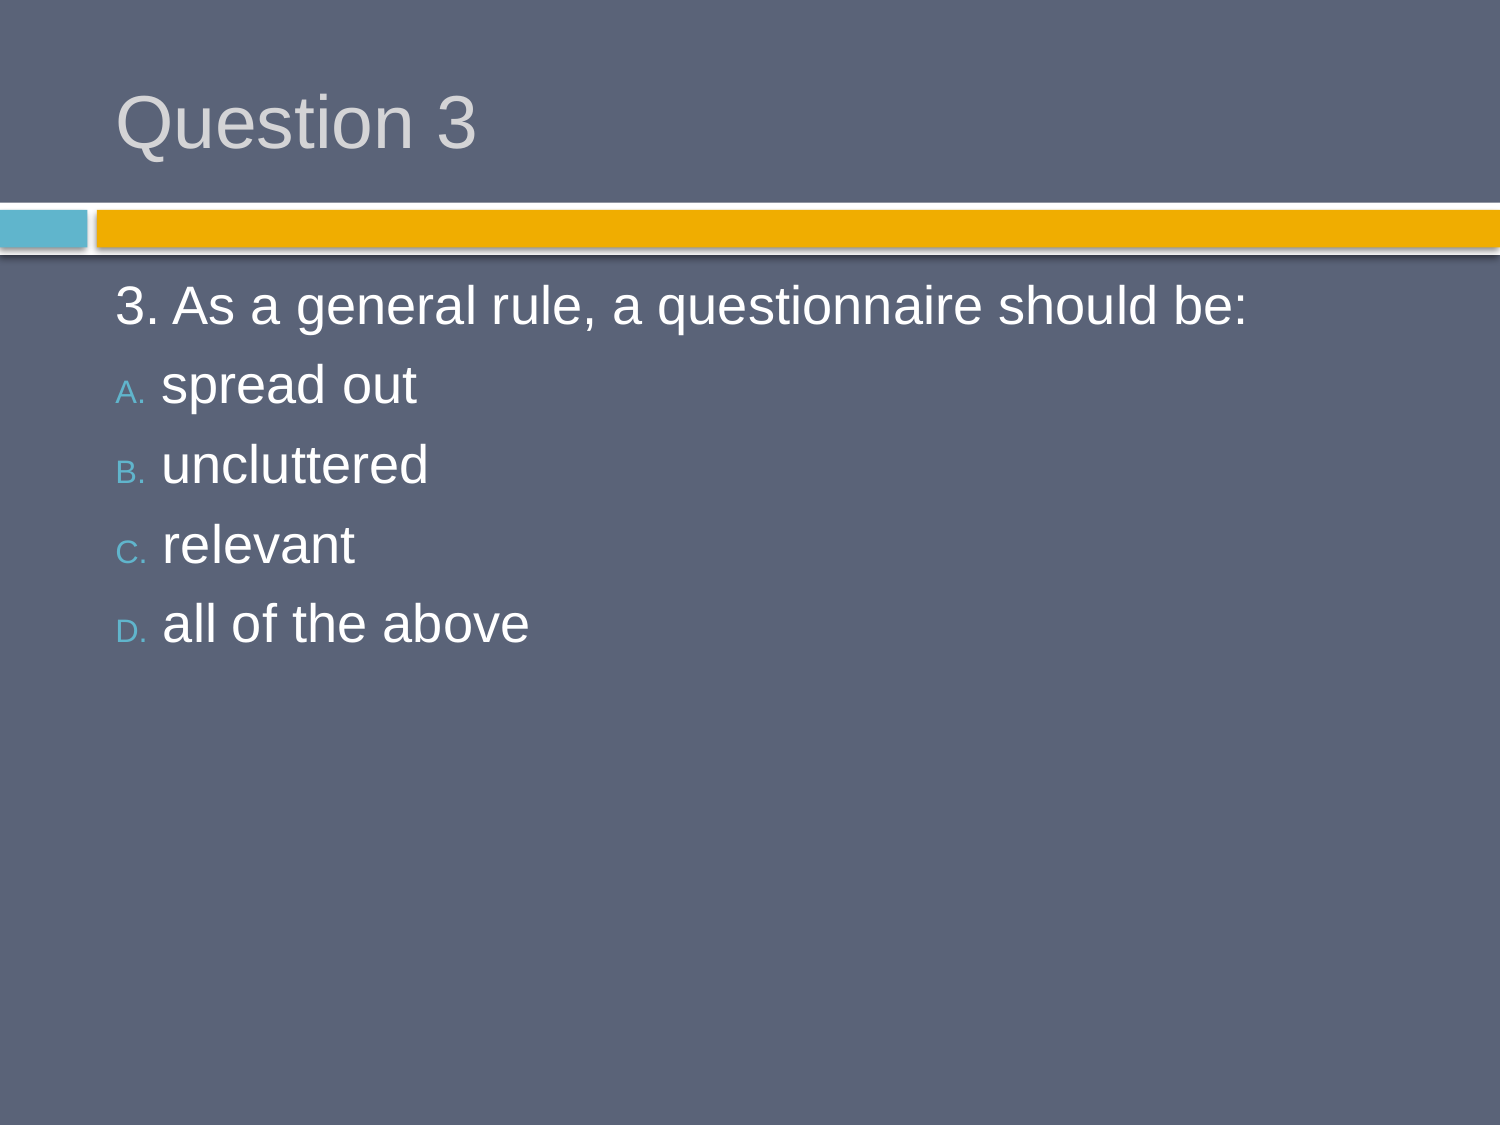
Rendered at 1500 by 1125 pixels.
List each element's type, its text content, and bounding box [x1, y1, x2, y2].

title Question 3 [100, 37, 1439, 201]
list 3. As a general rule, a questionnaire should be: spread out uncluttered relevant all of the above [100, 262, 1439, 1001]
